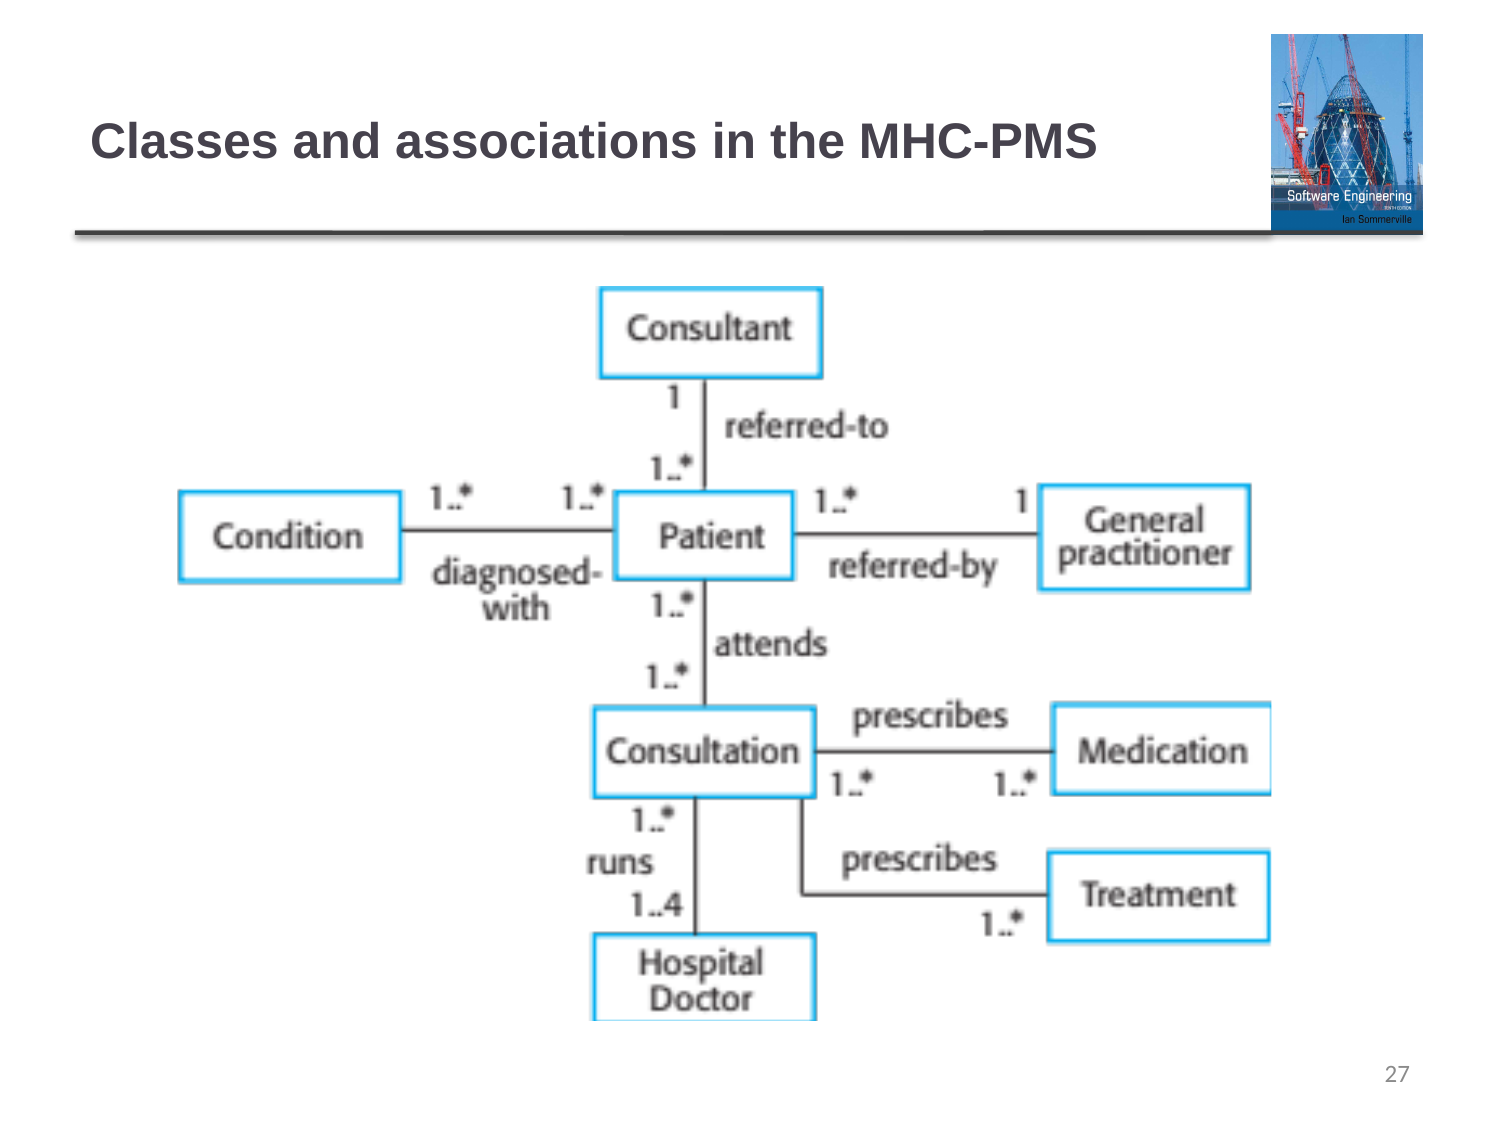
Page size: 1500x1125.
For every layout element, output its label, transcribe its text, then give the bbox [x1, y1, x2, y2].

picture [175, 286, 1272, 1022]
picture [1271, 34, 1423, 230]
title Classes and associations in the MHC-PMS [74, 44, 1272, 233]
slide_number 27 [1074, 1042, 1425, 1103]
